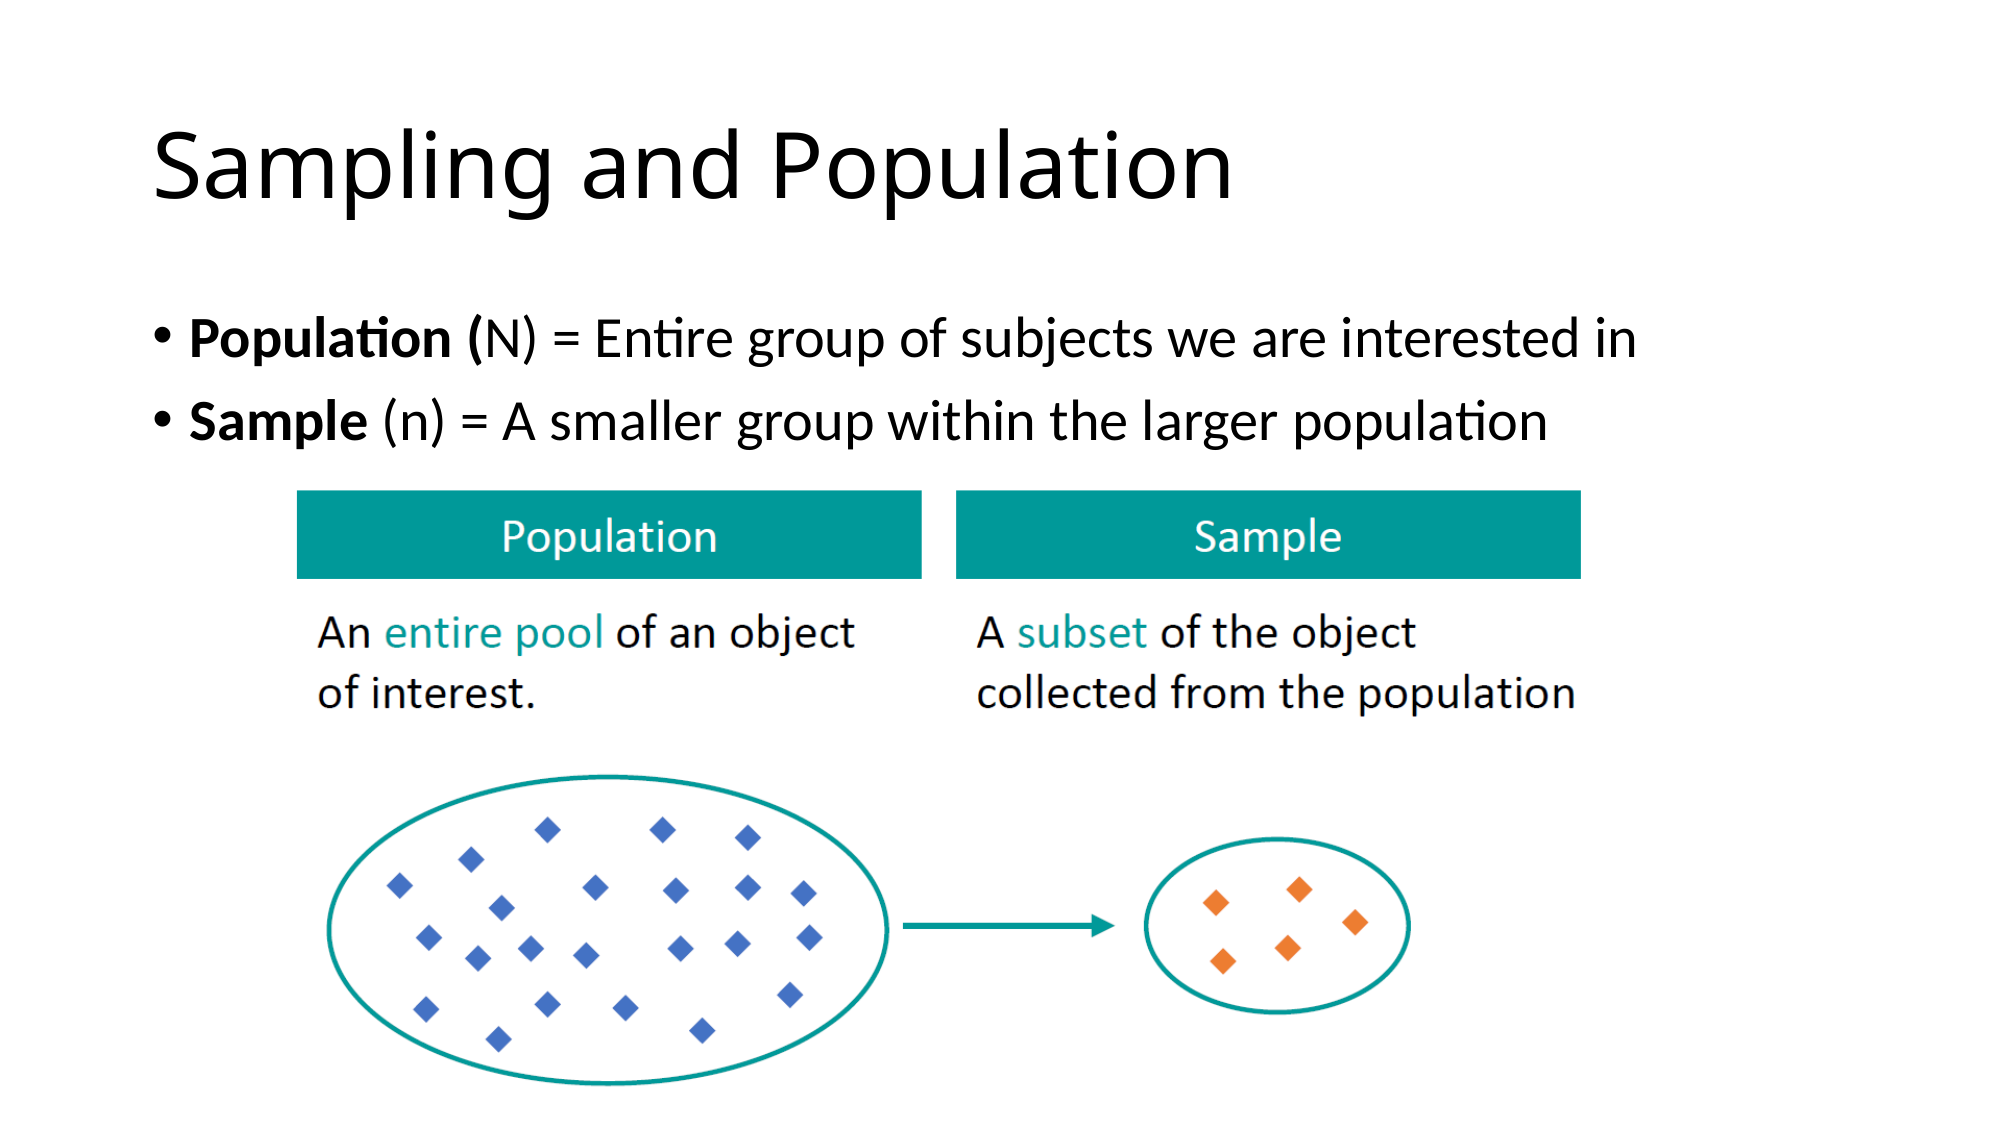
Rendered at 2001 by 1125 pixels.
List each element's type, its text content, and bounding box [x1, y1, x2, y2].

list Population (N) = Entire group of subjects we are interested in Sample (n) = A smaller group within the larger population [137, 299, 1863, 1014]
title Sampling and Population [137, 59, 1863, 278]
picture [274, 455, 1607, 1104]
